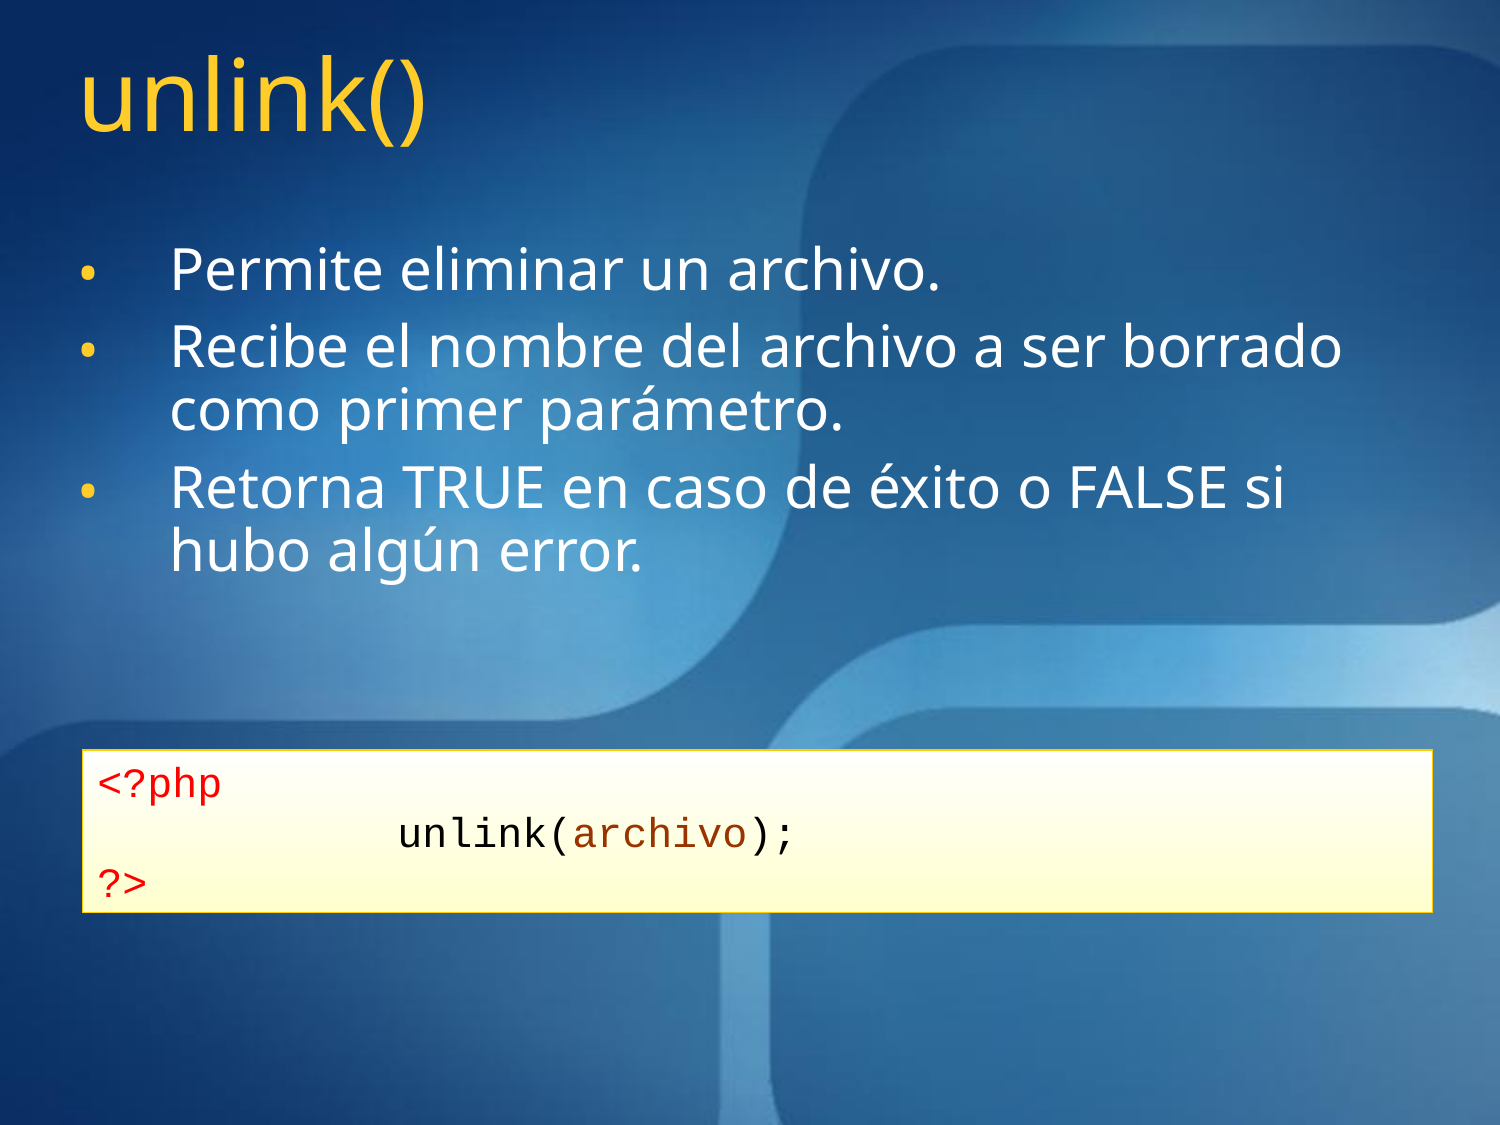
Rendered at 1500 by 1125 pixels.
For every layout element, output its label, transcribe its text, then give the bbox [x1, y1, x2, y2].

list Permite eliminar un archivo. Recibe el nombre del archivo a ser borrado como primer parámetro. Retorna TRUE en caso de éxito o FALSE si hubo algún error. [62, 232, 1439, 601]
title unlink() [62, 37, 1440, 162]
text_box <?php unlink(archivo); ?> [82, 749, 1433, 913]
picture [0, 0, 1500, 1125]
